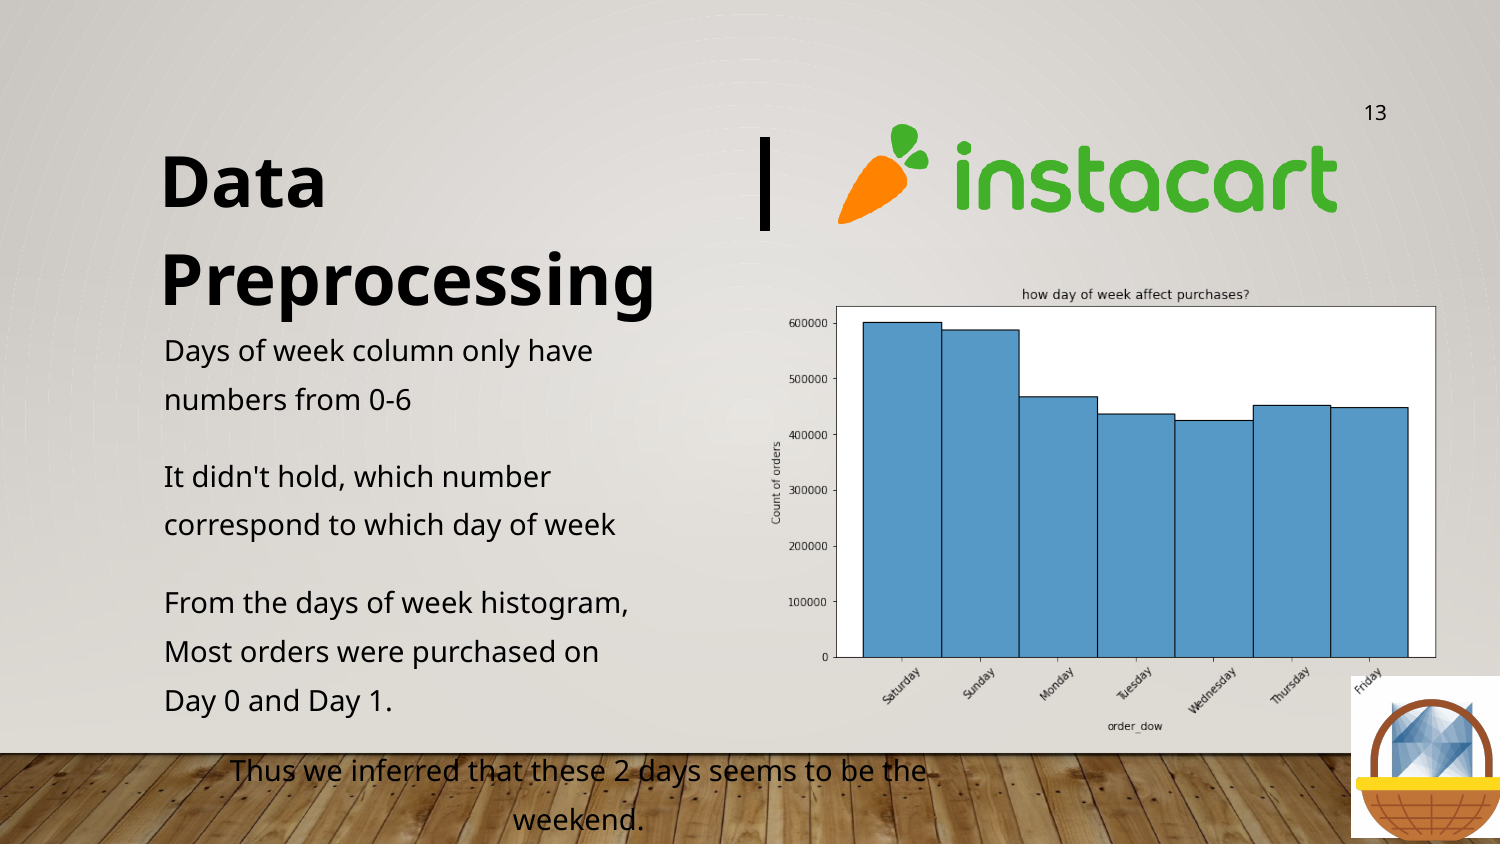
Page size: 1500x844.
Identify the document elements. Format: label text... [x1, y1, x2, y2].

text_box From the days of week histogram, Most orders were purchased on Day 0 and Day 1. [163, 570, 639, 717]
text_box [1350, 675, 1500, 841]
text_box Days of week column only have numbers from 0-6 [163, 318, 610, 416]
text_box Thus we inferred that these 2 days seems to be the weekend. [163, 737, 994, 836]
picture [764, 17, 1443, 740]
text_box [1337, 89, 1388, 287]
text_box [159, 89, 838, 287]
text_box It didn't hold, which number correspond to which day of week [163, 444, 639, 542]
picture [0, 753, 1500, 844]
